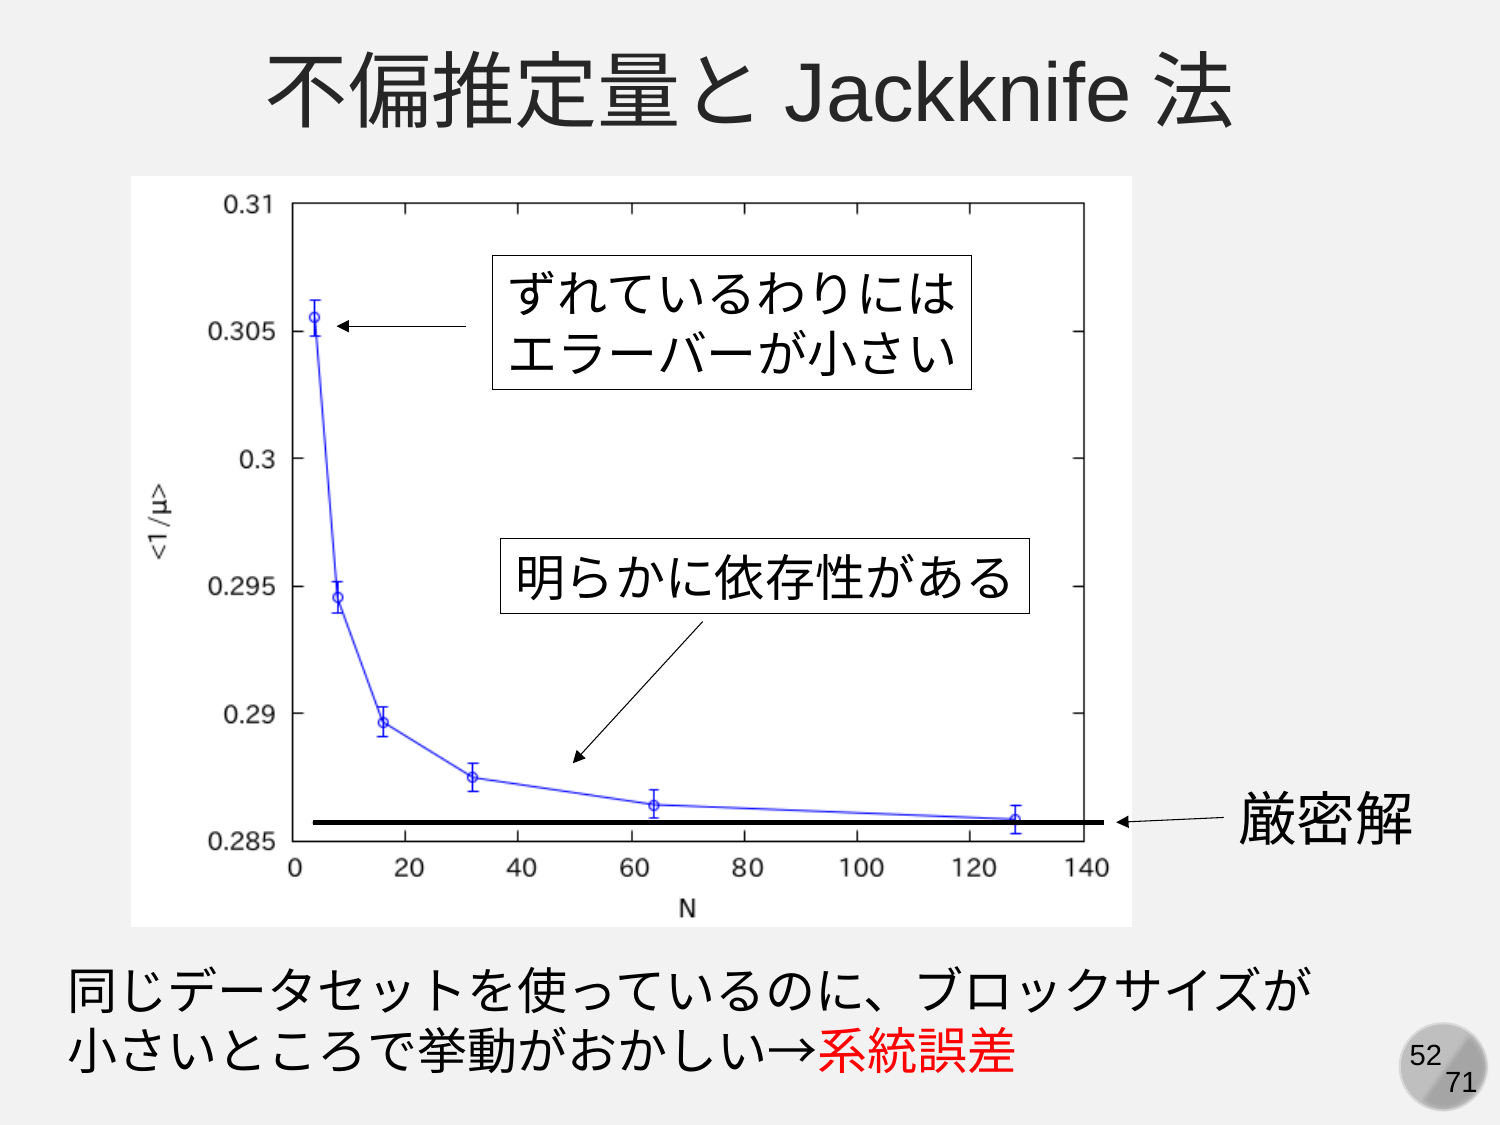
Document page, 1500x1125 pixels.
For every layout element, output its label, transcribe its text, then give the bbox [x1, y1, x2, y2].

text_box 同じデータセットを使っているのに、ブロックサイズが小さいところで挙動がおかしい→系統誤差 [53, 952, 1365, 1087]
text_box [572, 621, 703, 764]
text_box 厳密解 [1223, 775, 1429, 860]
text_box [1116, 817, 1223, 823]
picture [131, 176, 1132, 927]
list 不偏推定量とJackknife法 [0, 31, 1500, 155]
